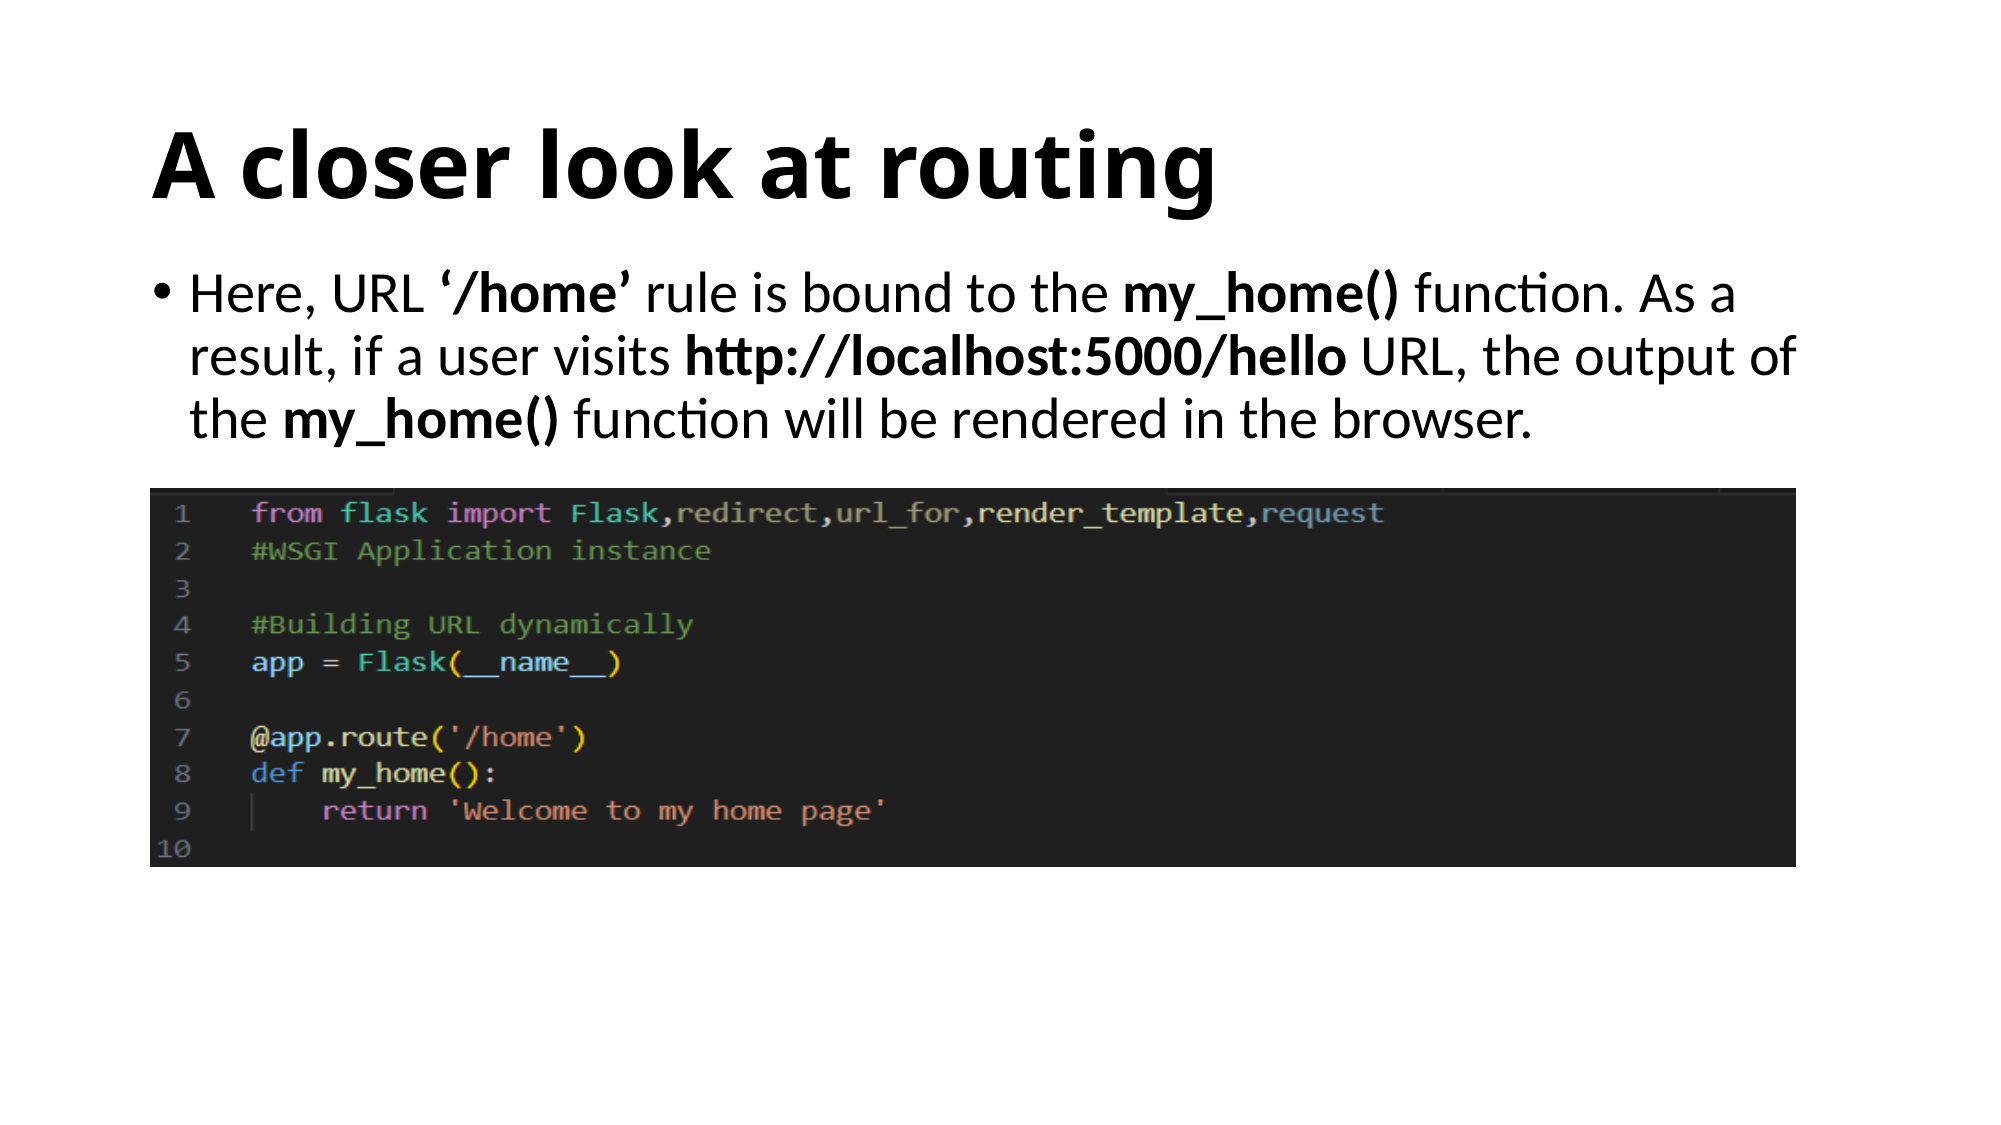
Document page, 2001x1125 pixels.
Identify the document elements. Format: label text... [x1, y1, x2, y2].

picture [150, 488, 1796, 867]
list Here, URL ‘/home’ rule is bound to the my_home() function. As a result, if a user visits http://localhost:5000/hello URL, the output of the my_home() function will be rendered in the browser. [137, 254, 1863, 1014]
title A closer look at routing [137, 59, 1863, 254]
